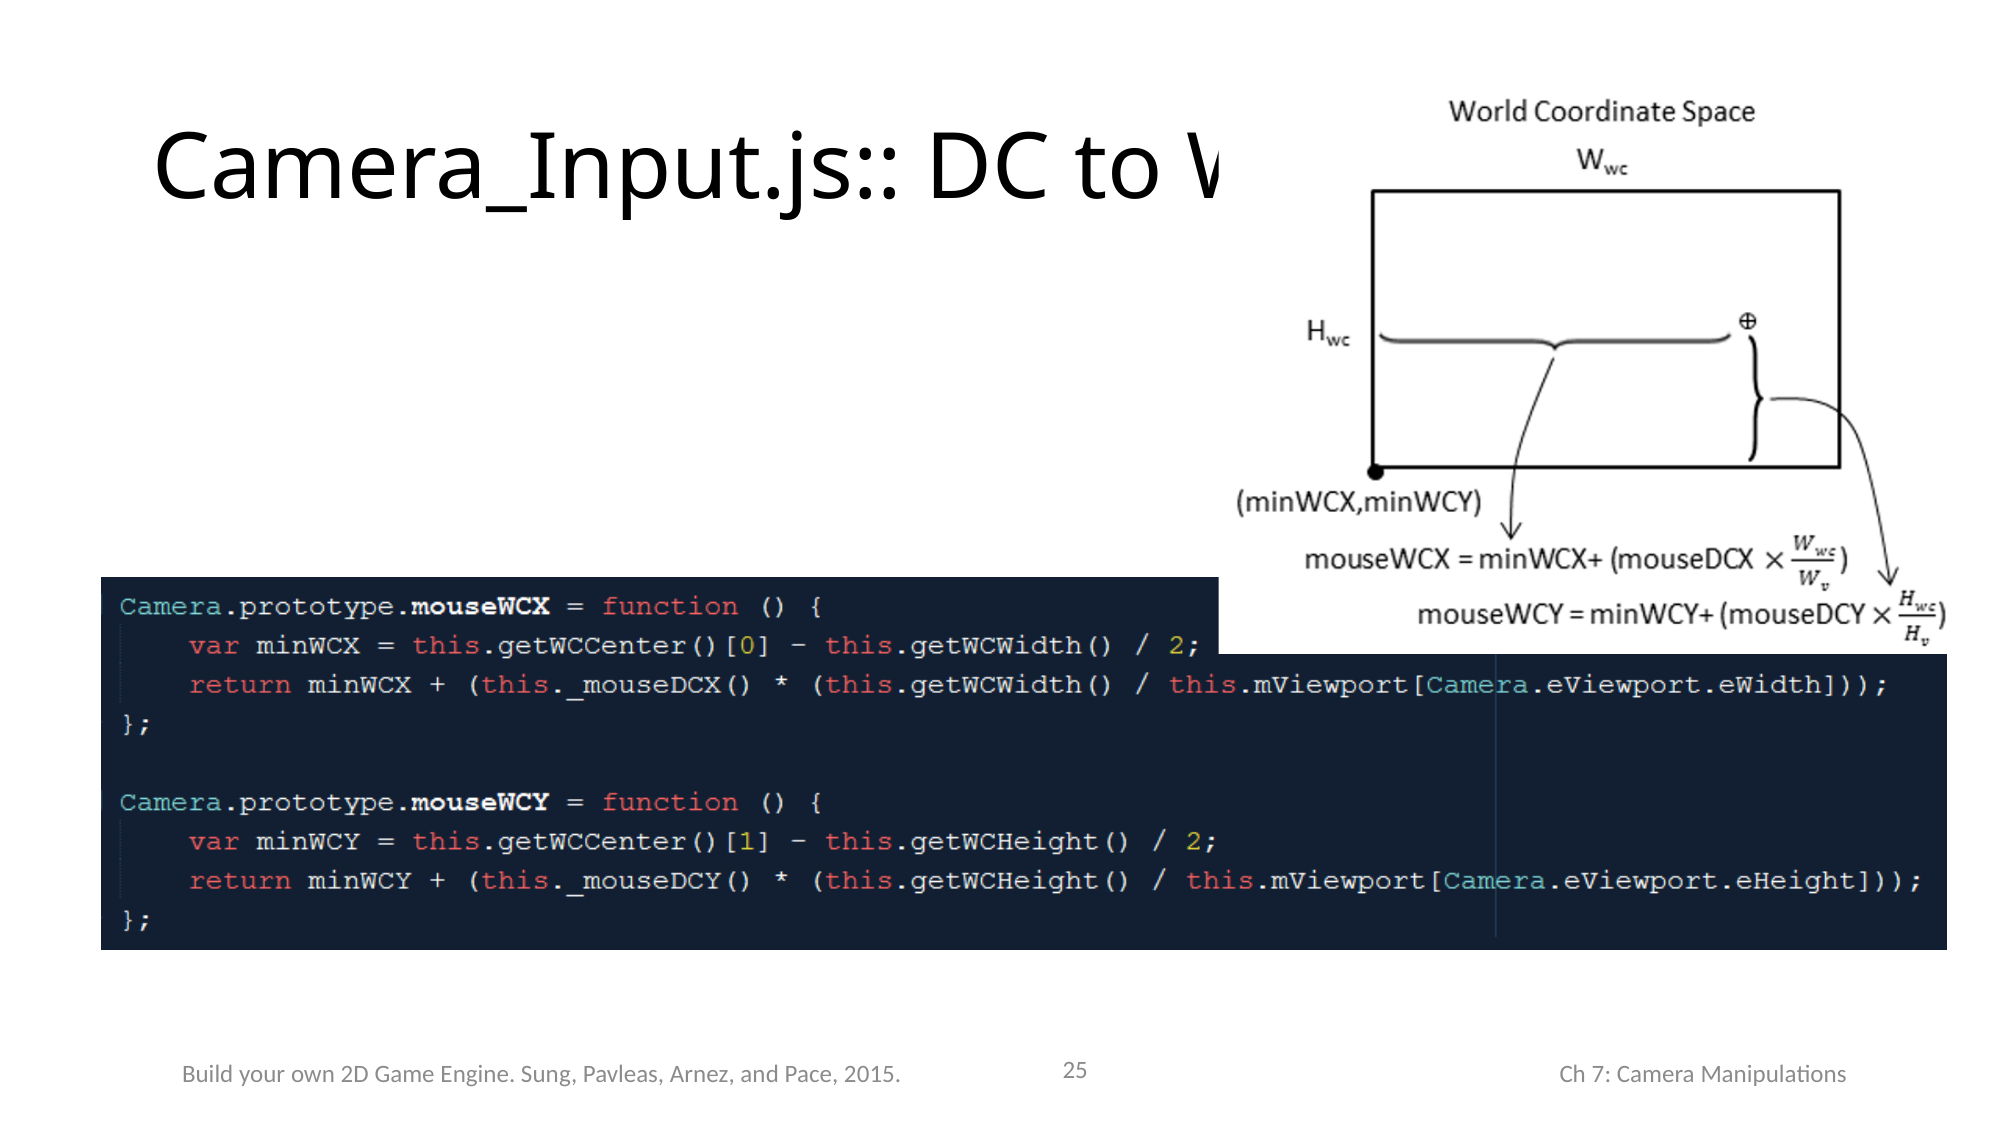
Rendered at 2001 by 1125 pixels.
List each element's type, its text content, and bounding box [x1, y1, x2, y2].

picture [101, 73, 1963, 950]
title Camera_Input.js:: DC to WC [137, 59, 1863, 278]
